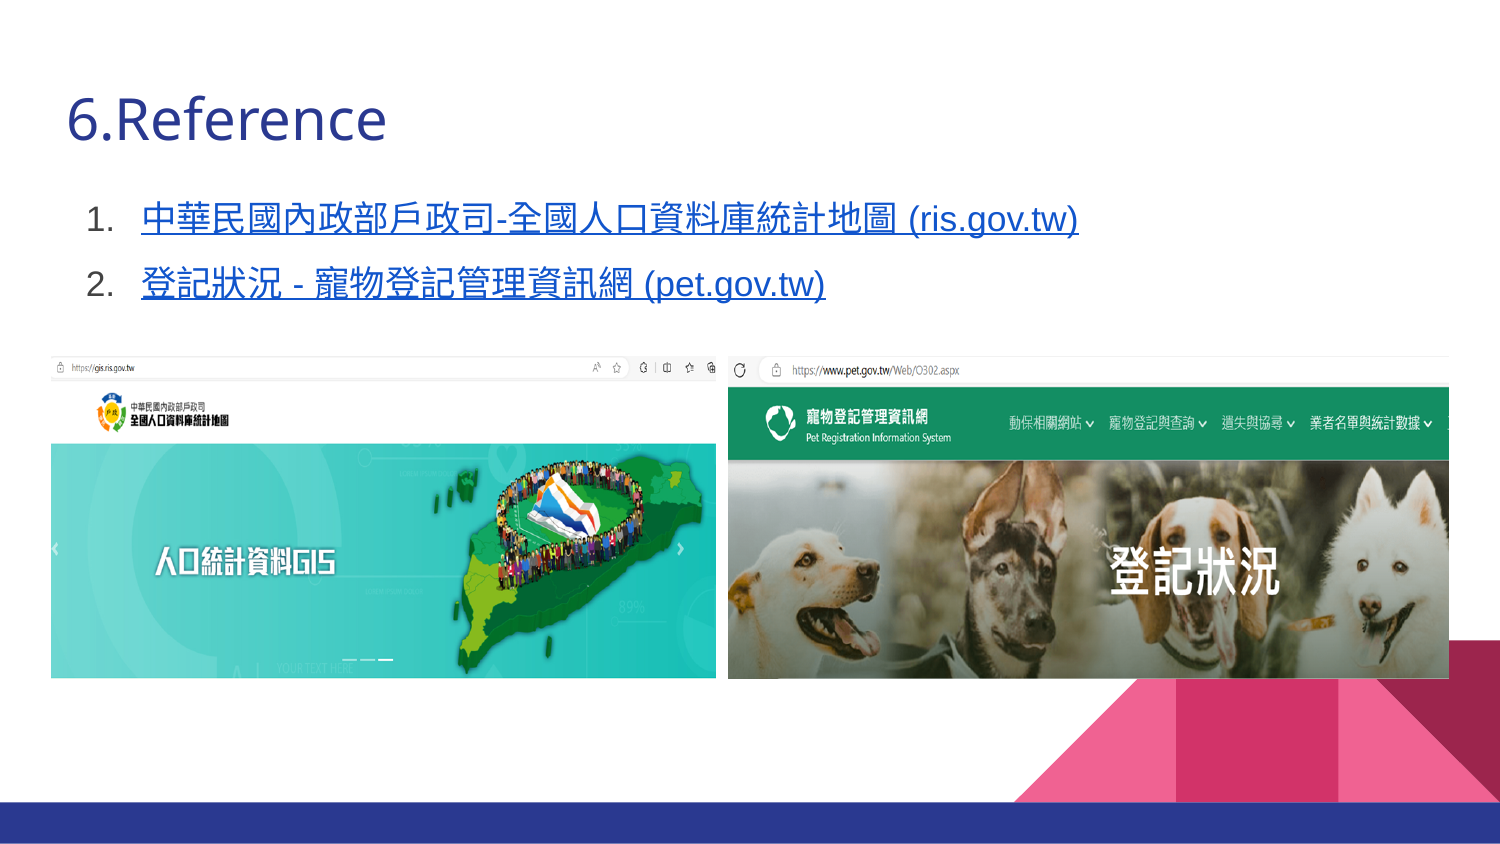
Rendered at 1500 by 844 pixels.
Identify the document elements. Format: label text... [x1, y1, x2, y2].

title 6.Reference [51, 67, 1449, 167]
list 中華民國內政部戶政司-全國人口資料庫統計地圖 (ris.gov.tw) 登記狀況 - 寵物登記管理資訊網 (pet.gov.tw) [51, 180, 1449, 729]
picture [50, 356, 716, 679]
picture [728, 356, 1450, 679]
